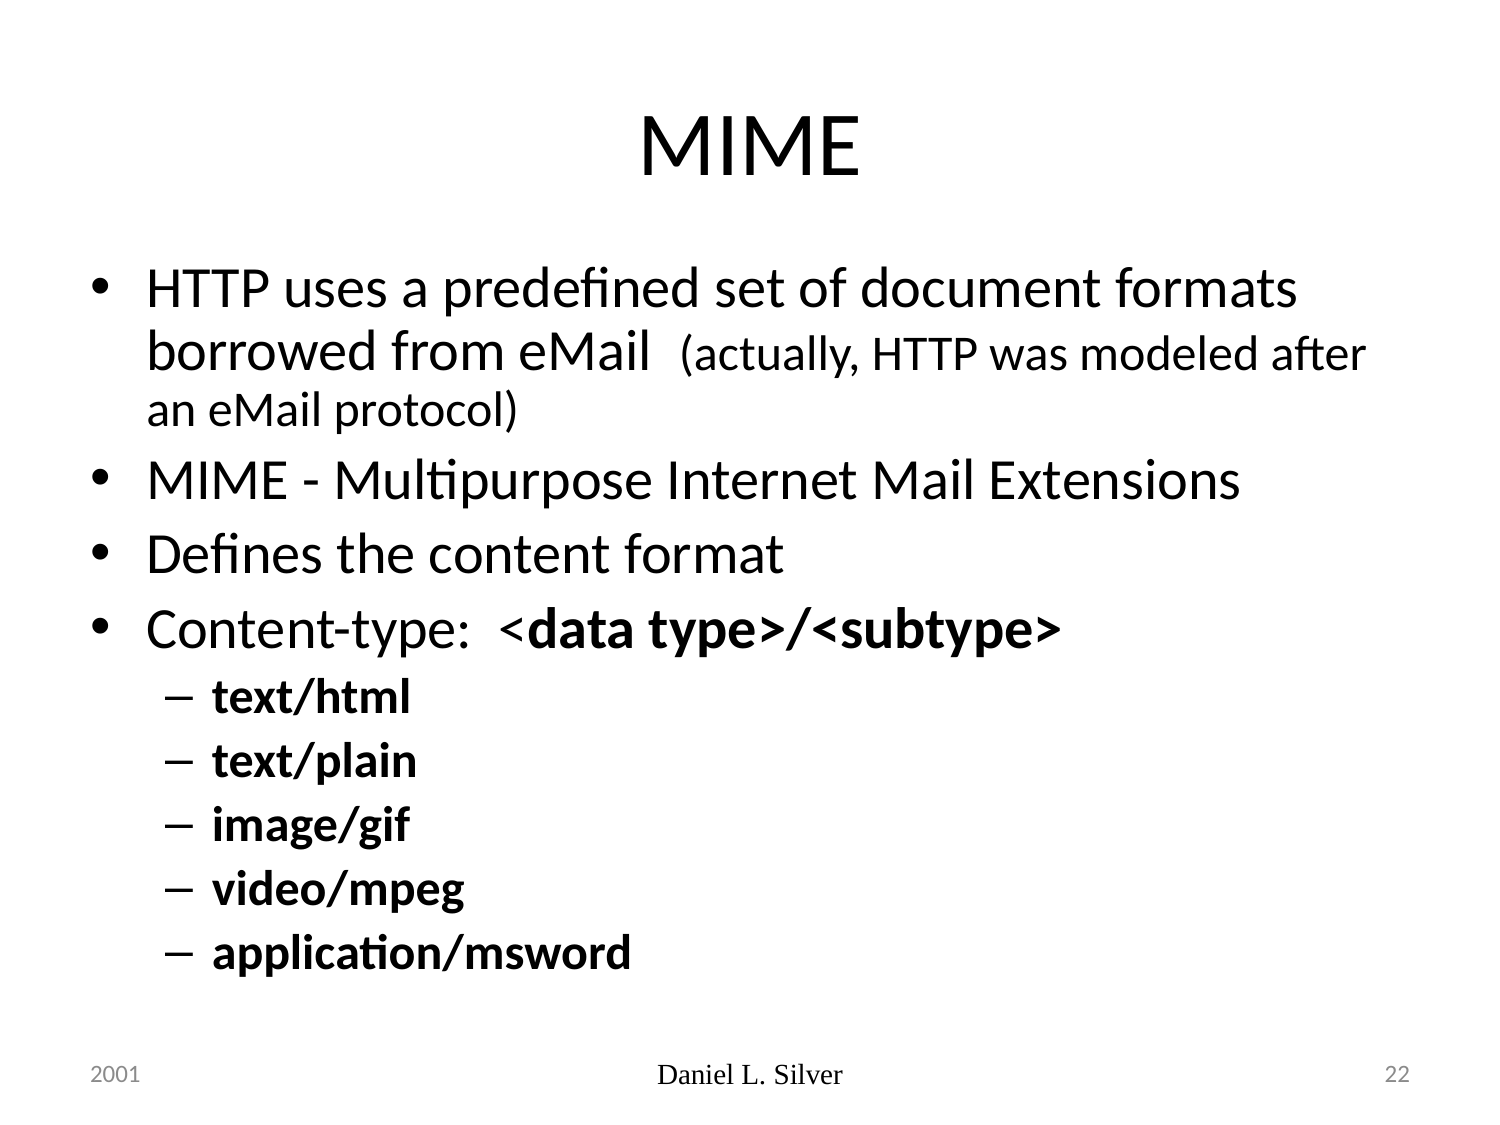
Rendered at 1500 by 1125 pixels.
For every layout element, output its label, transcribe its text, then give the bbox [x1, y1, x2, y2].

title MIME [75, 45, 1425, 233]
list HTTP uses a predefined set of document formats borrowed from eMail (actually, HTTP was modeled after an eMail protocol) MIME - Multipurpose Internet Mail Extensions Defines the content format Content-type: <data type>/<subtype> text/html text/plain image/gif video/mpeg application/msword [75, 249, 1425, 1004]
slide_number 2001 [75, 1042, 425, 1103]
slide_number 22 [1074, 1042, 1425, 1103]
footer Daniel L. Silver [512, 1042, 988, 1103]
